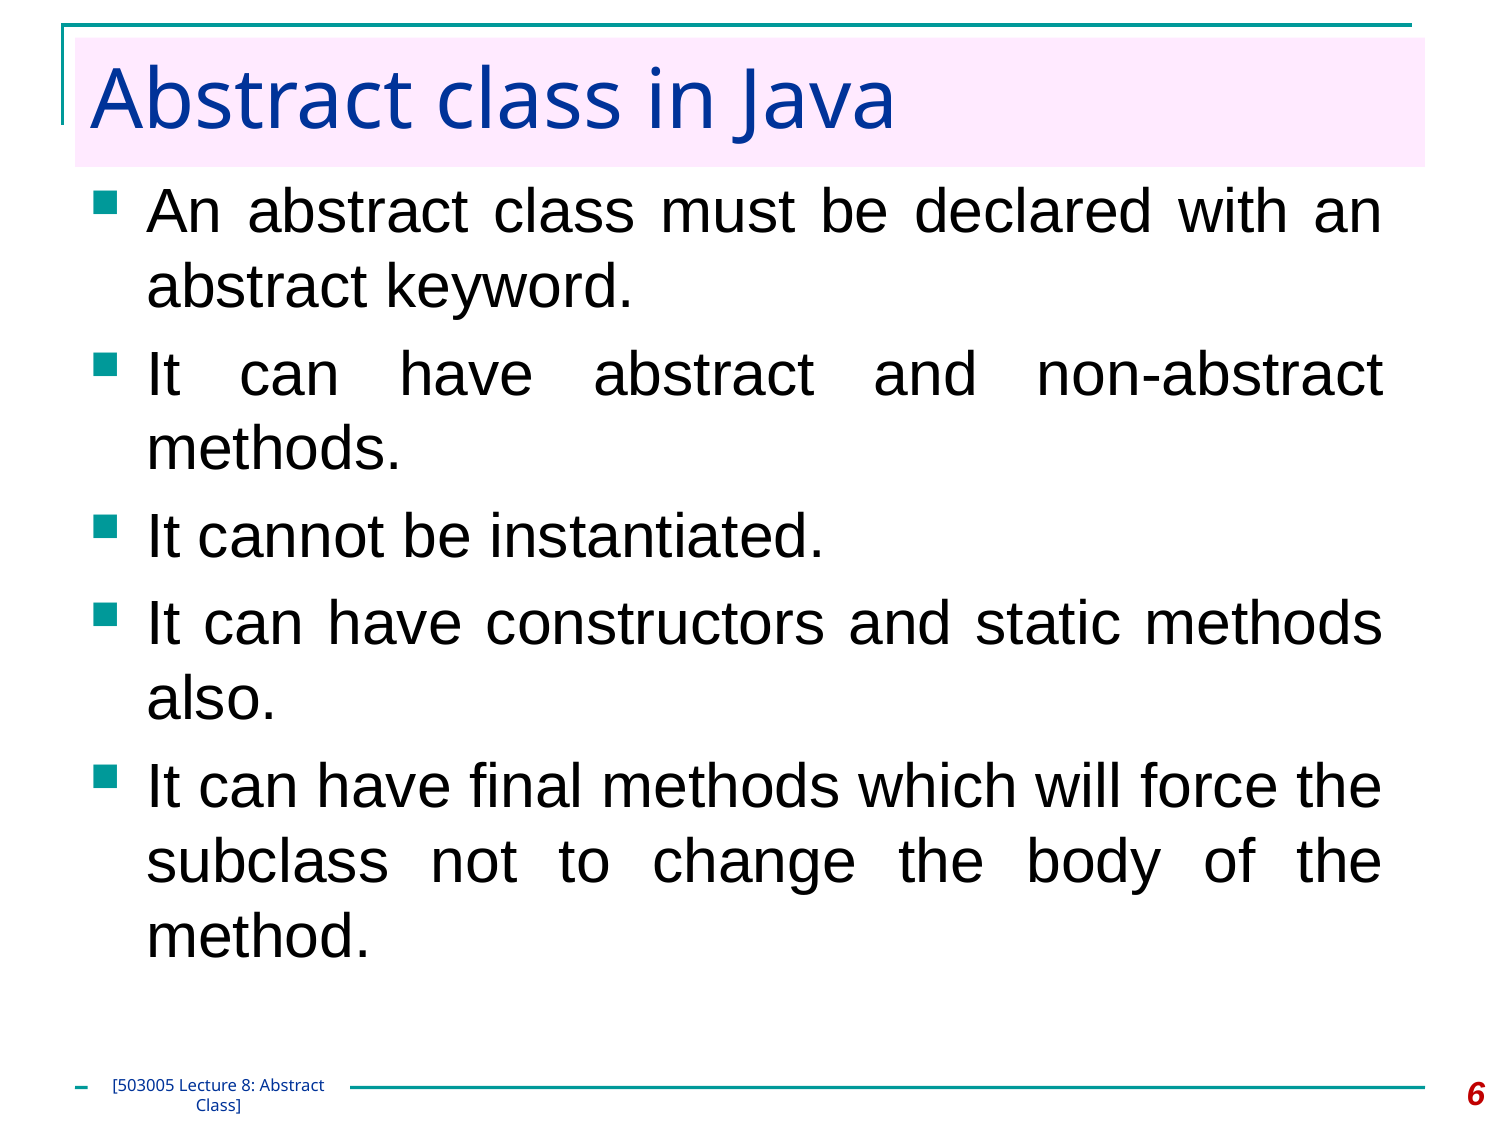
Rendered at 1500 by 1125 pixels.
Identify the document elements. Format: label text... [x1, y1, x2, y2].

list An abstract class must be declared with an abstract keyword. It can have abstract and non-abstract methods. It cannot be instantiated. It can have constructors and static methods also. It can have final methods which will force the subclass not to change the body of the method. [74, 162, 1401, 1051]
text_box [503005 Lecture 8: Abstract Class] [87, 1074, 350, 1100]
slide_number 6 [1400, 1065, 1500, 1125]
title Abstract class in Java [74, 37, 1426, 168]
